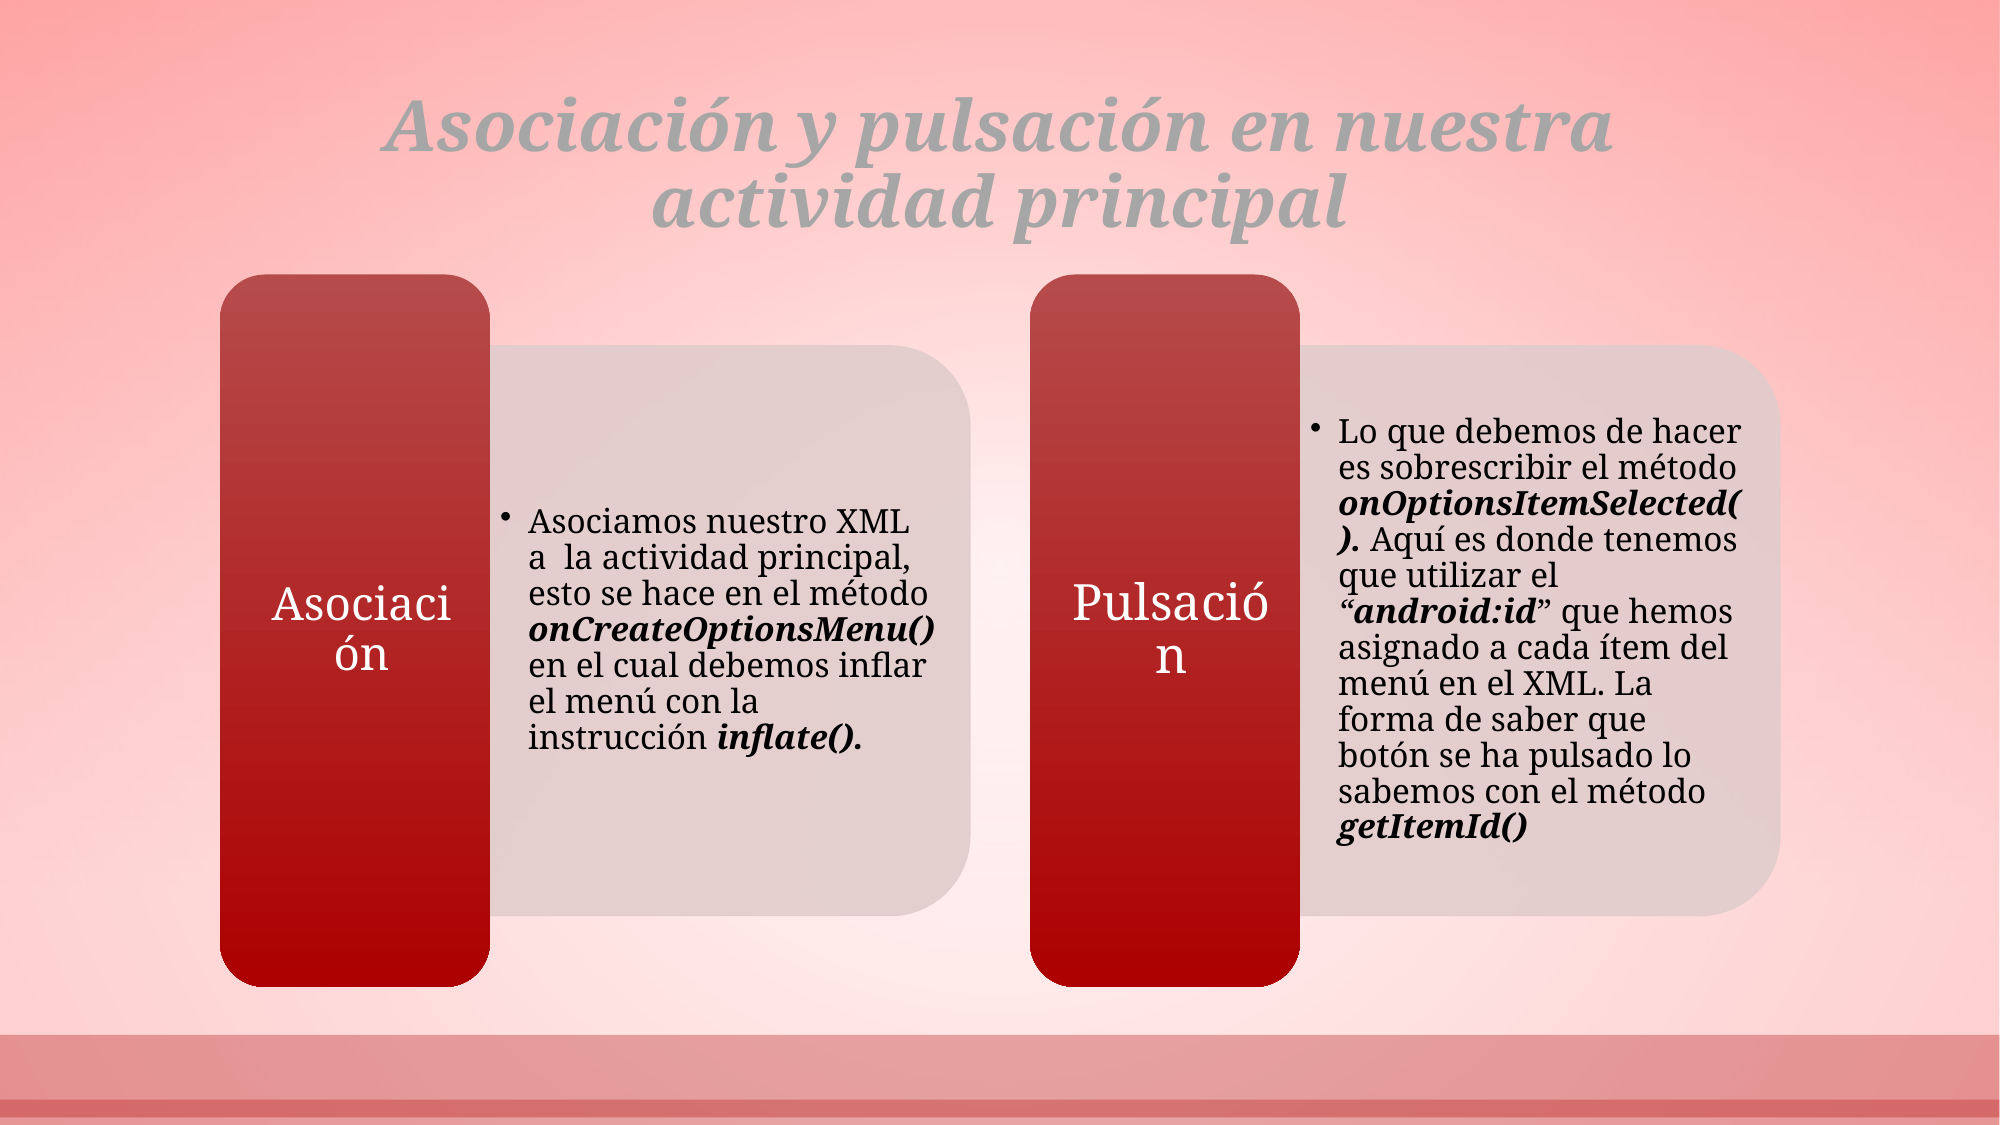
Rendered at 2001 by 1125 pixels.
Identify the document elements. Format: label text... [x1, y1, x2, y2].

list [219, 274, 970, 987]
title Asociación y pulsación en nuestra actividad principal [219, 71, 1780, 251]
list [1029, 274, 1780, 987]
